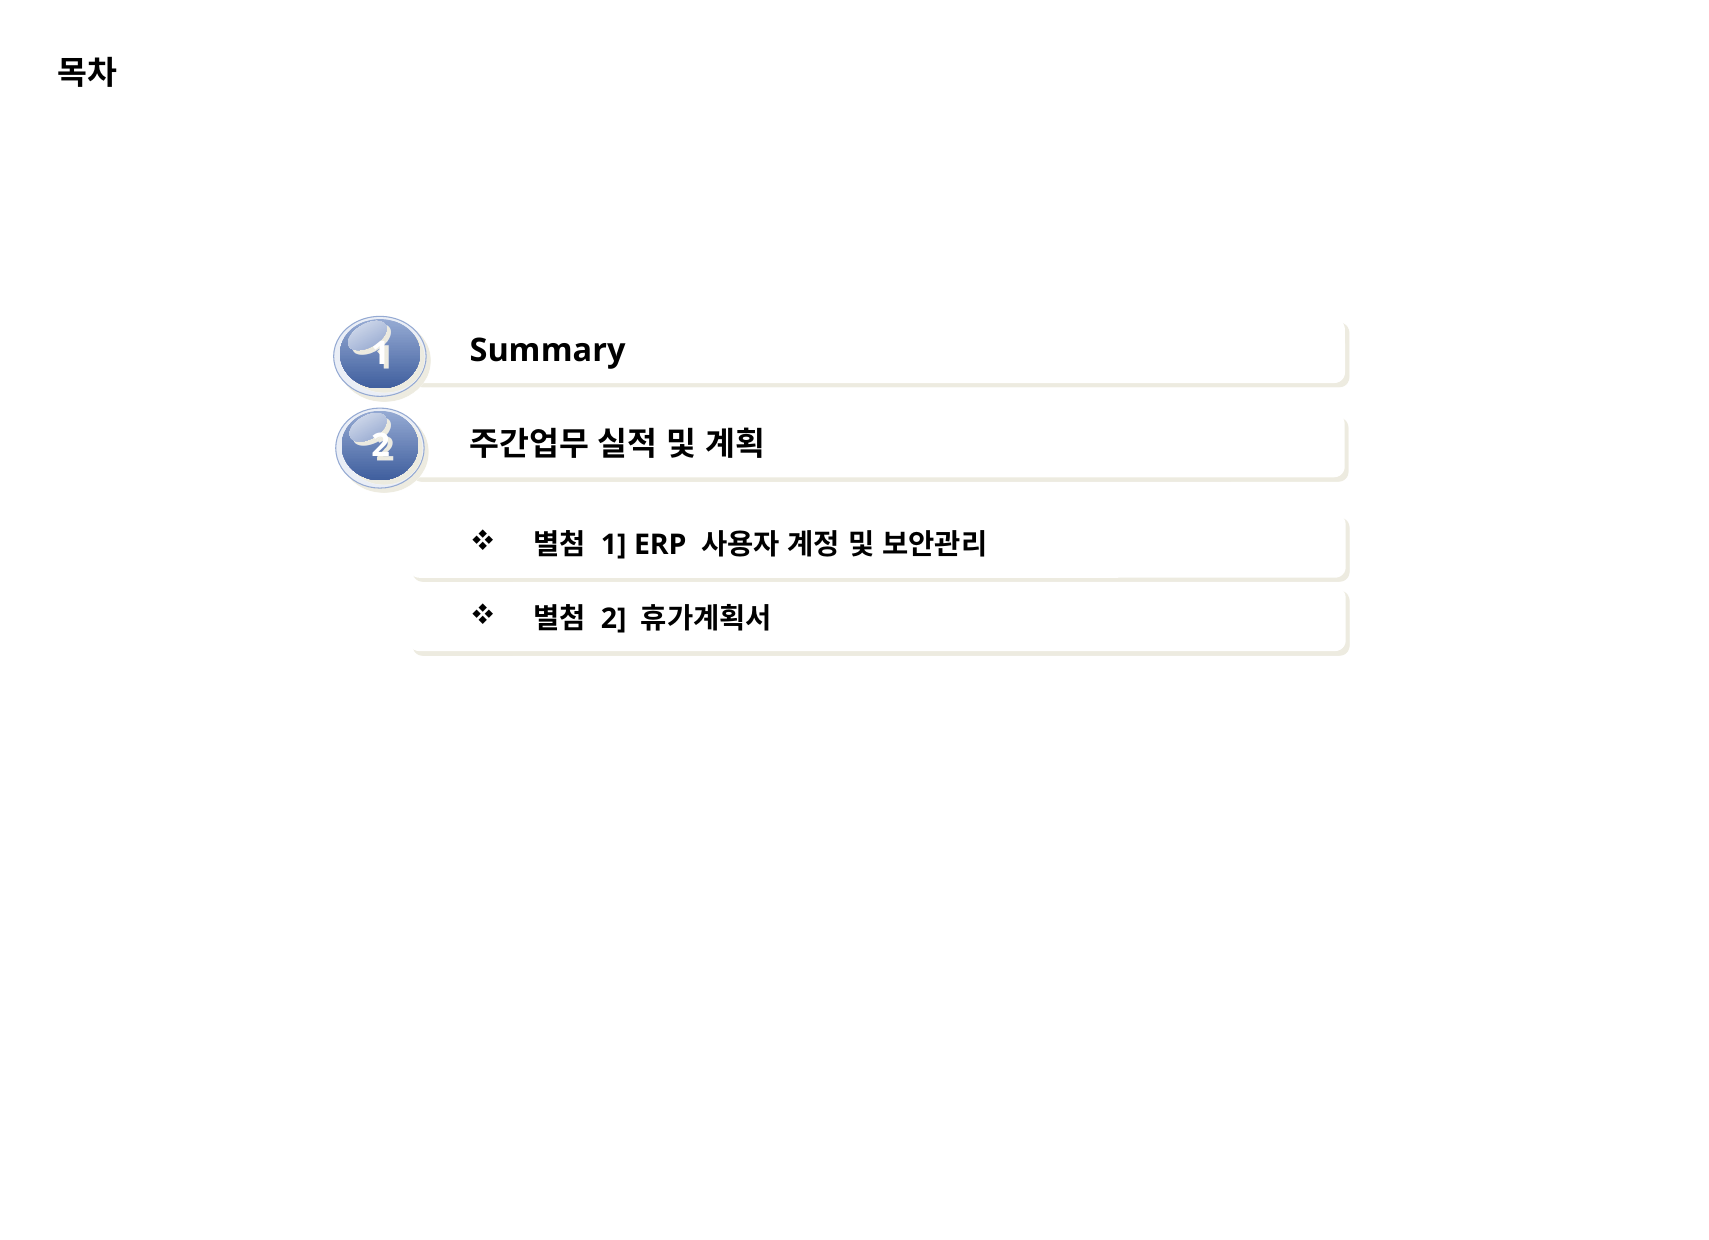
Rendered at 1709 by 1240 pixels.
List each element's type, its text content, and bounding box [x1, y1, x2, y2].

text_box Summary [431, 318, 1346, 384]
text_box 별첨 1] ERP 사용자 계정 및 보안관리 [408, 513, 1346, 578]
text_box 별첨 2] 휴가계획서 [408, 586, 1346, 652]
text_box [335, 407, 425, 489]
text_box 주간업무 실적 및 계획 [429, 413, 1345, 478]
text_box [333, 316, 427, 397]
subtitle 목차 [41, 48, 851, 110]
